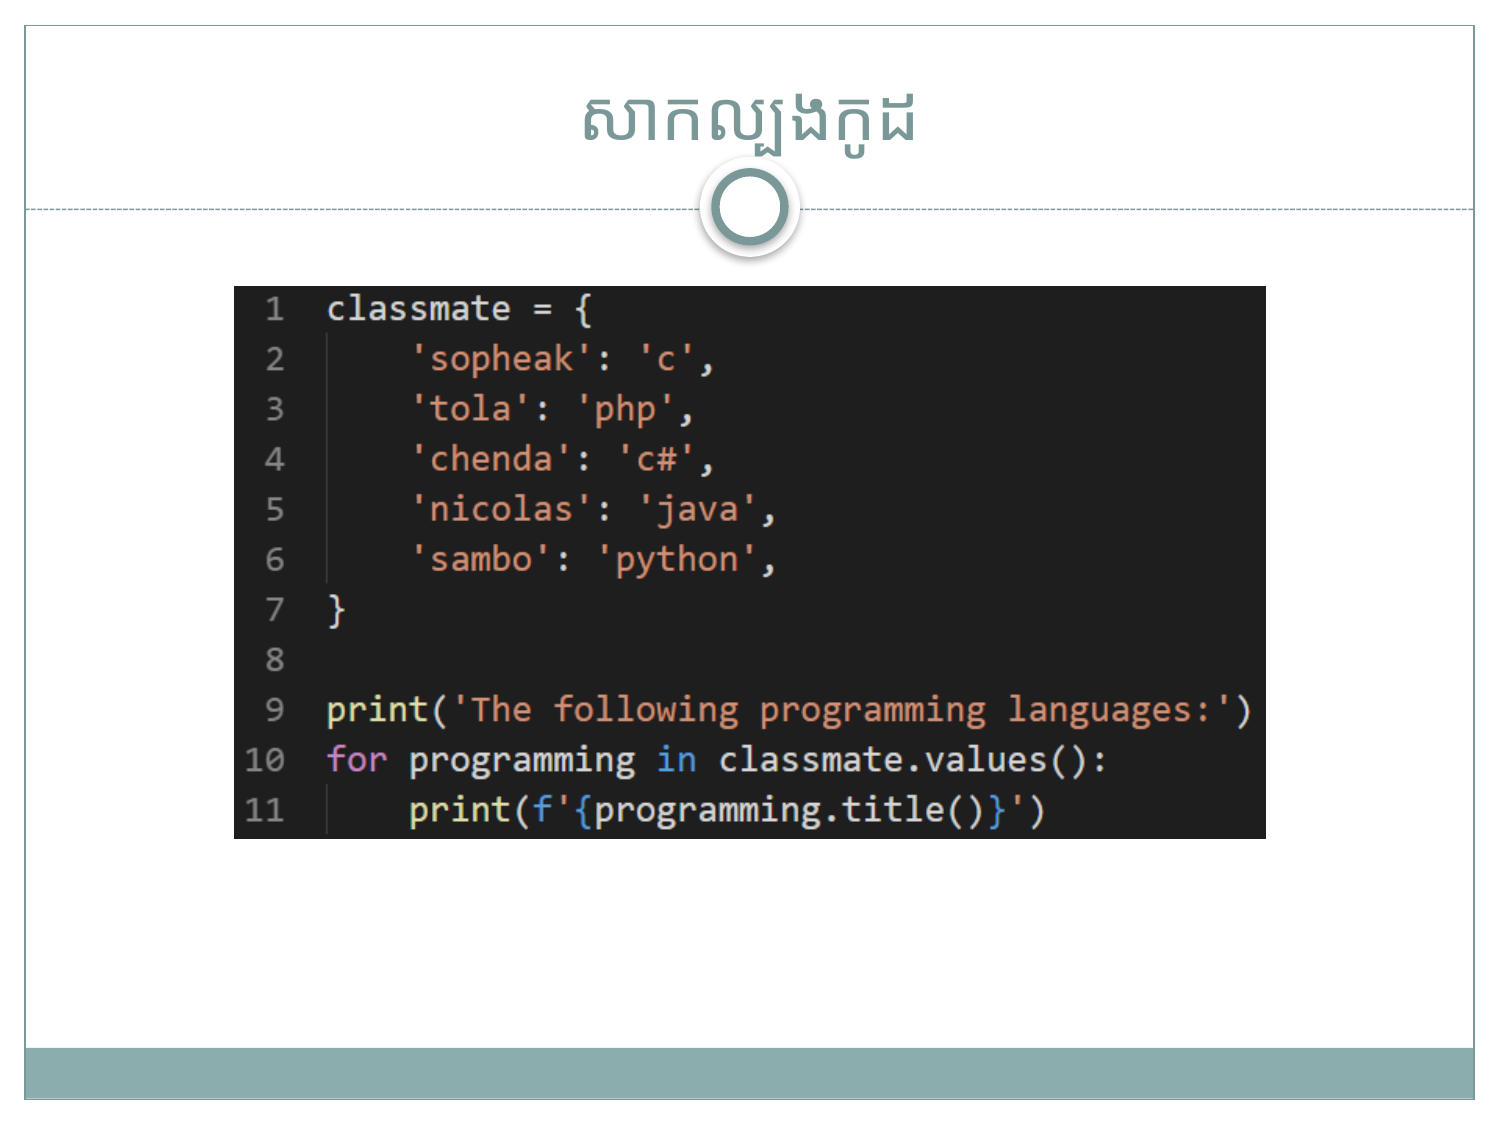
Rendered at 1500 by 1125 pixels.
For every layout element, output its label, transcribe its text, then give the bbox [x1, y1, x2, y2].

title សាកល្បងកូដ [49, 37, 1450, 162]
picture [234, 286, 1266, 839]
